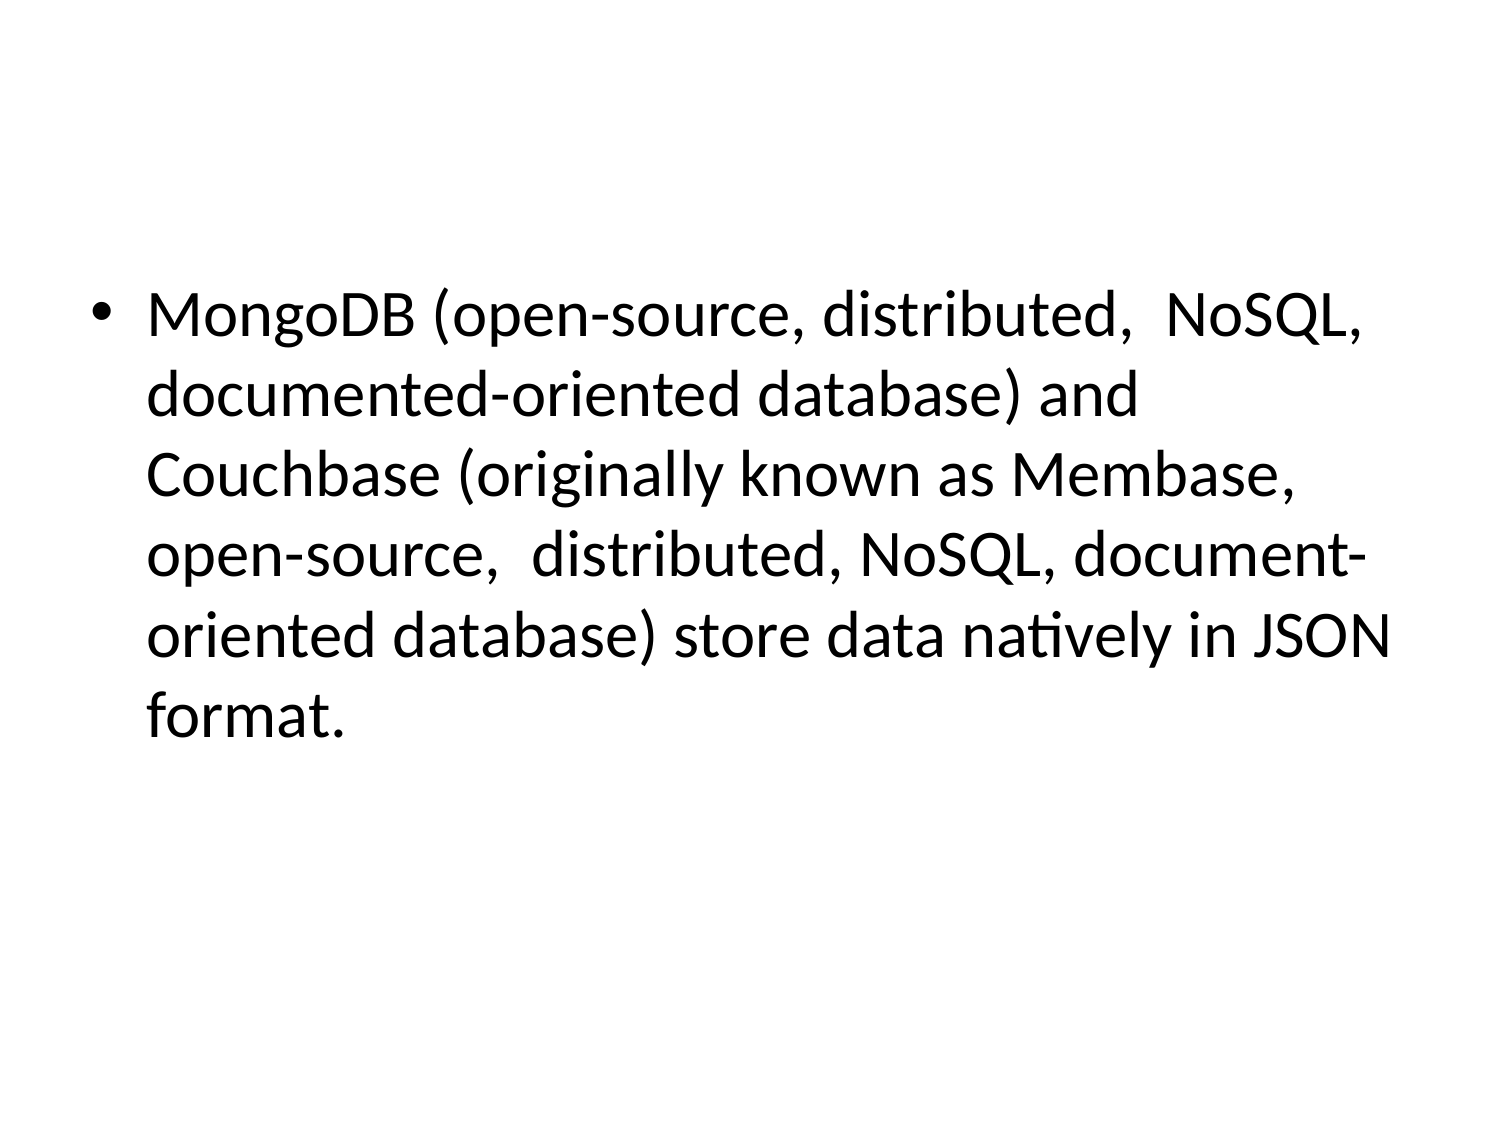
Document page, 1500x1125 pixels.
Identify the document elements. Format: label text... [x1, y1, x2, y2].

list MongoDB (open-source, distributed, NoSQL, documented-oriented database) and Couchbase (originally known as Membase, open-source, distributed, NoSQL, document-oriented database) store data natively in JSON format. [75, 262, 1425, 1005]
